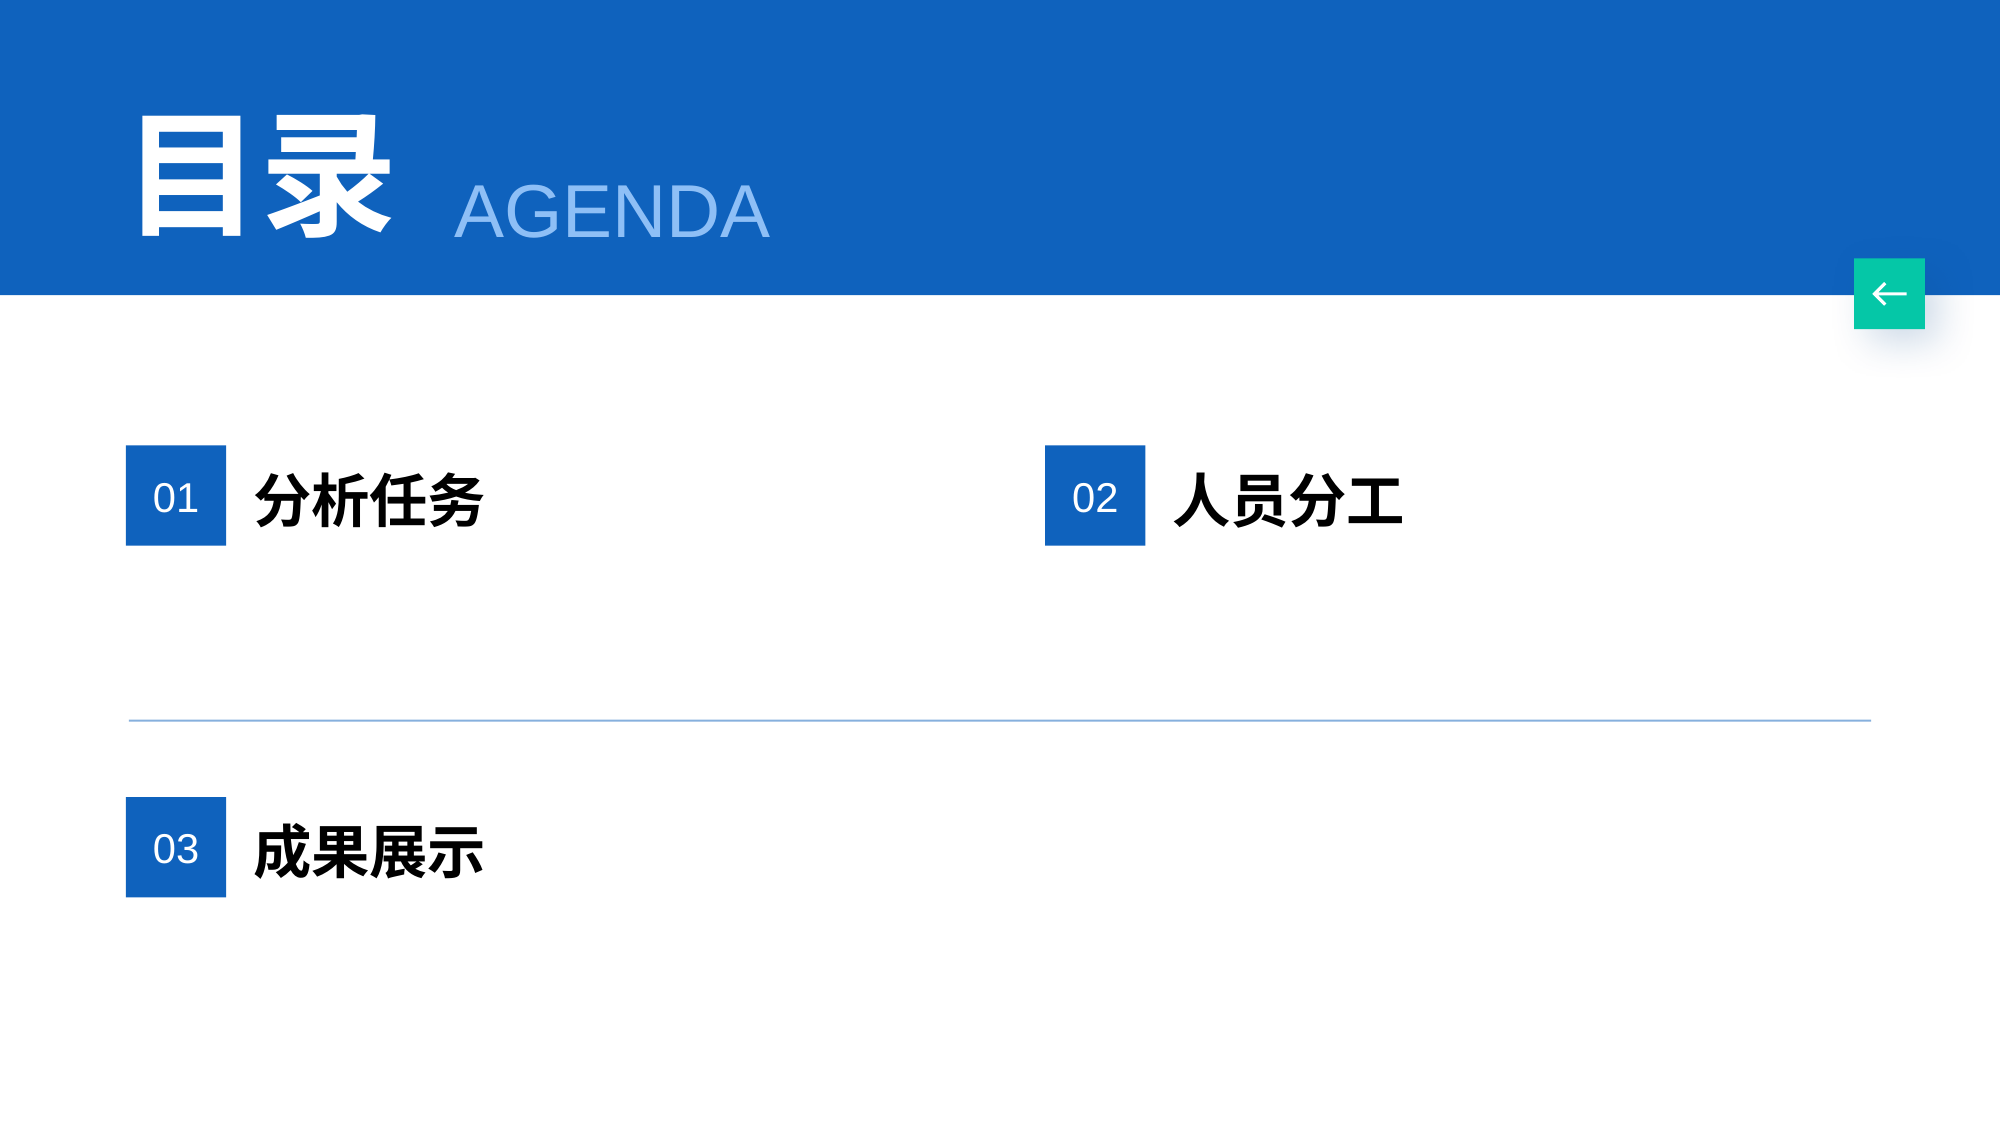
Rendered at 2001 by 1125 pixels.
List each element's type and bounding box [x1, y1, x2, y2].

text_box [0, 0, 2000, 1007]
